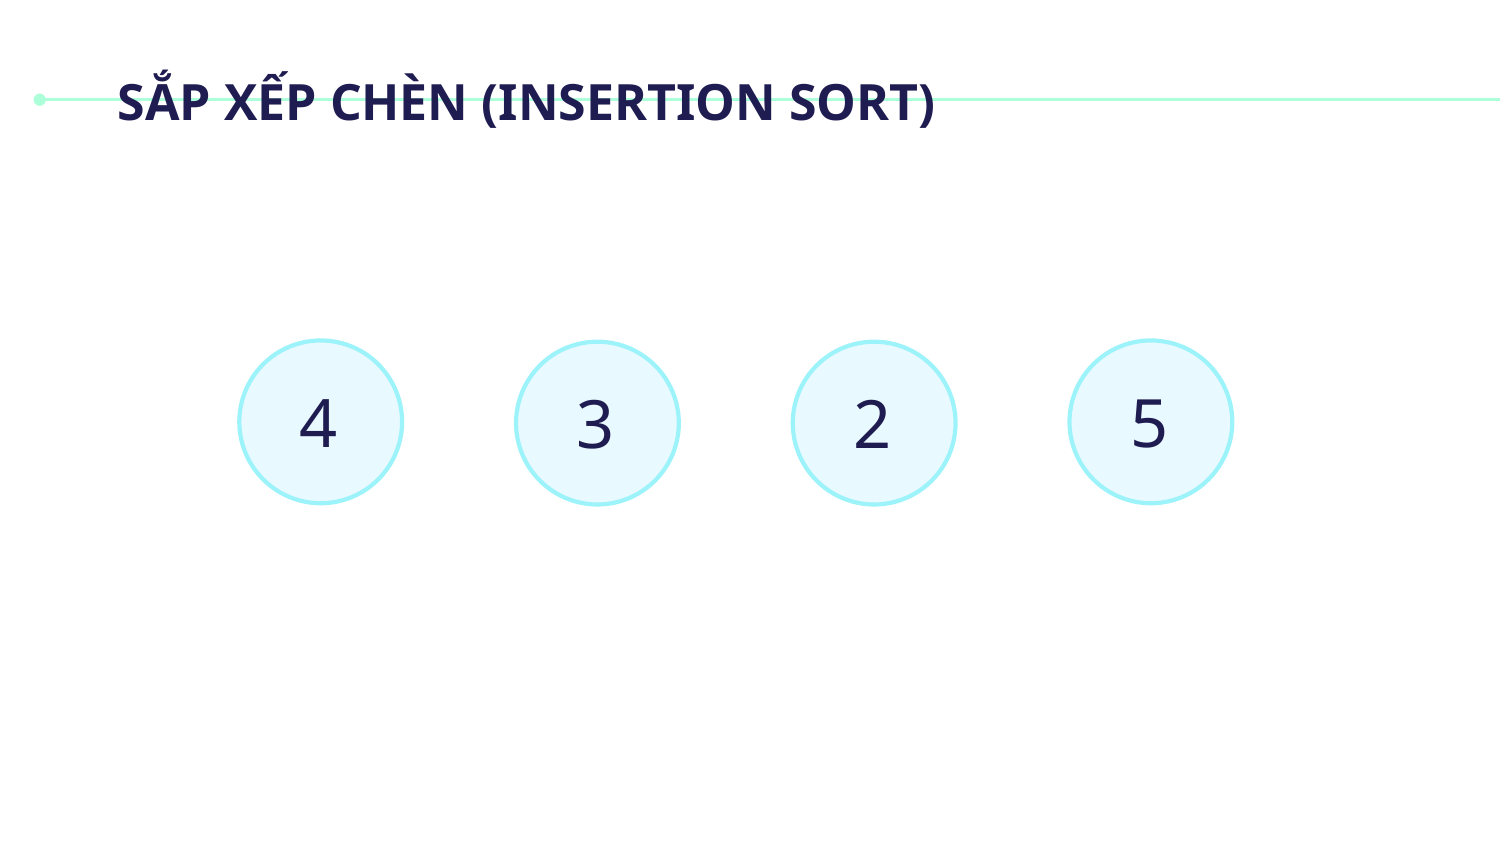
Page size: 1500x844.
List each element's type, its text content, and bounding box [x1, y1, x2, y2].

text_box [1069, 340, 1233, 504]
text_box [792, 341, 956, 505]
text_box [239, 340, 403, 504]
title SẮP XẾP CHÈN (INSERTION SORT) [102, 55, 1101, 144]
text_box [515, 341, 680, 505]
